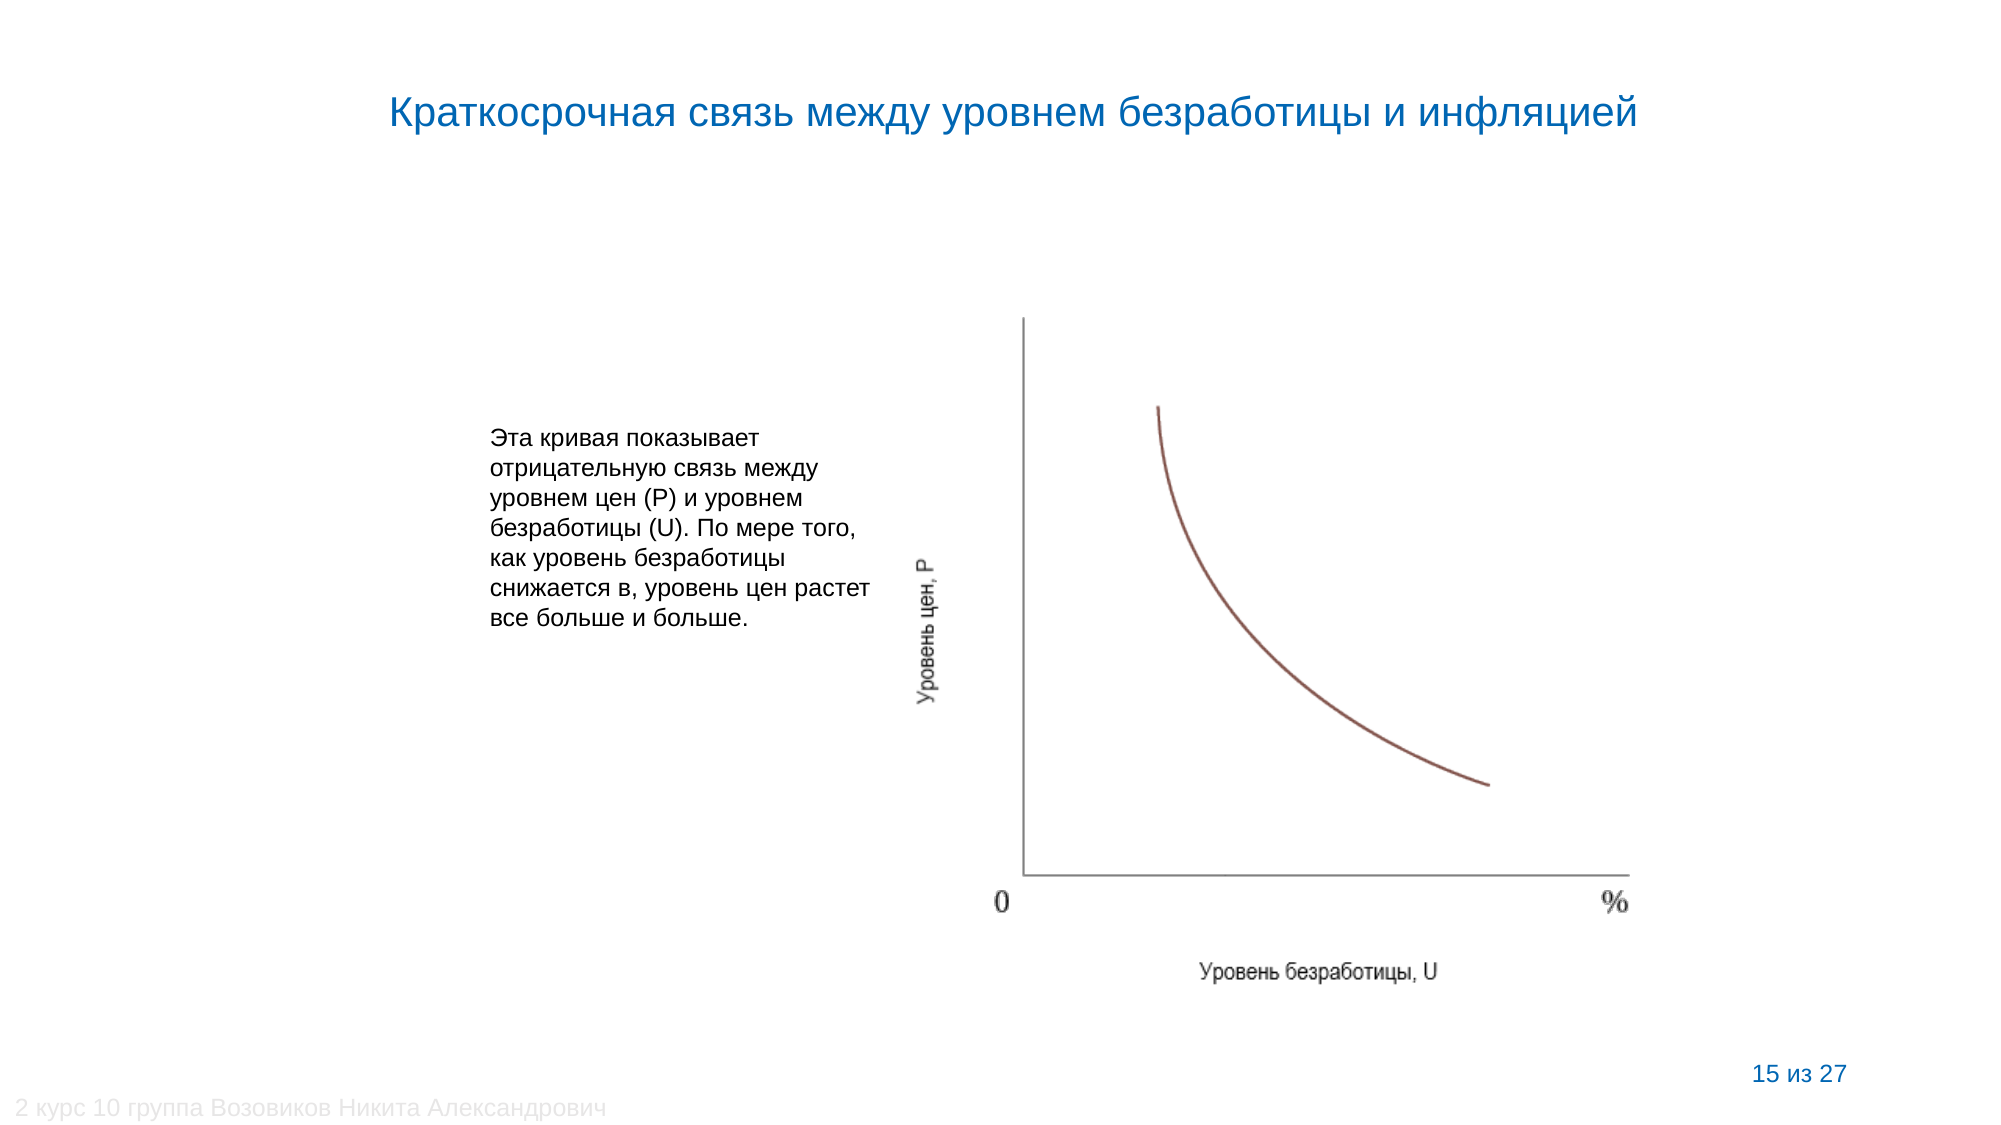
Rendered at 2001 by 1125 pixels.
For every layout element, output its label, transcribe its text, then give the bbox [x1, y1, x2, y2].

text_box Краткосрочная связь между уровнем безработицы и инфляцией [374, 0, 1750, 150]
text_box Эта кривая показывает отрицательную связь между уровнем цен (P) и уровнем безработицы (U). По мере того, как уровень безработицы снижается в, уровень цен растет все больше и больше. [474, 414, 888, 738]
slide_number 15 из 27 [1412, 1042, 1863, 1103]
picture [912, 299, 1647, 997]
